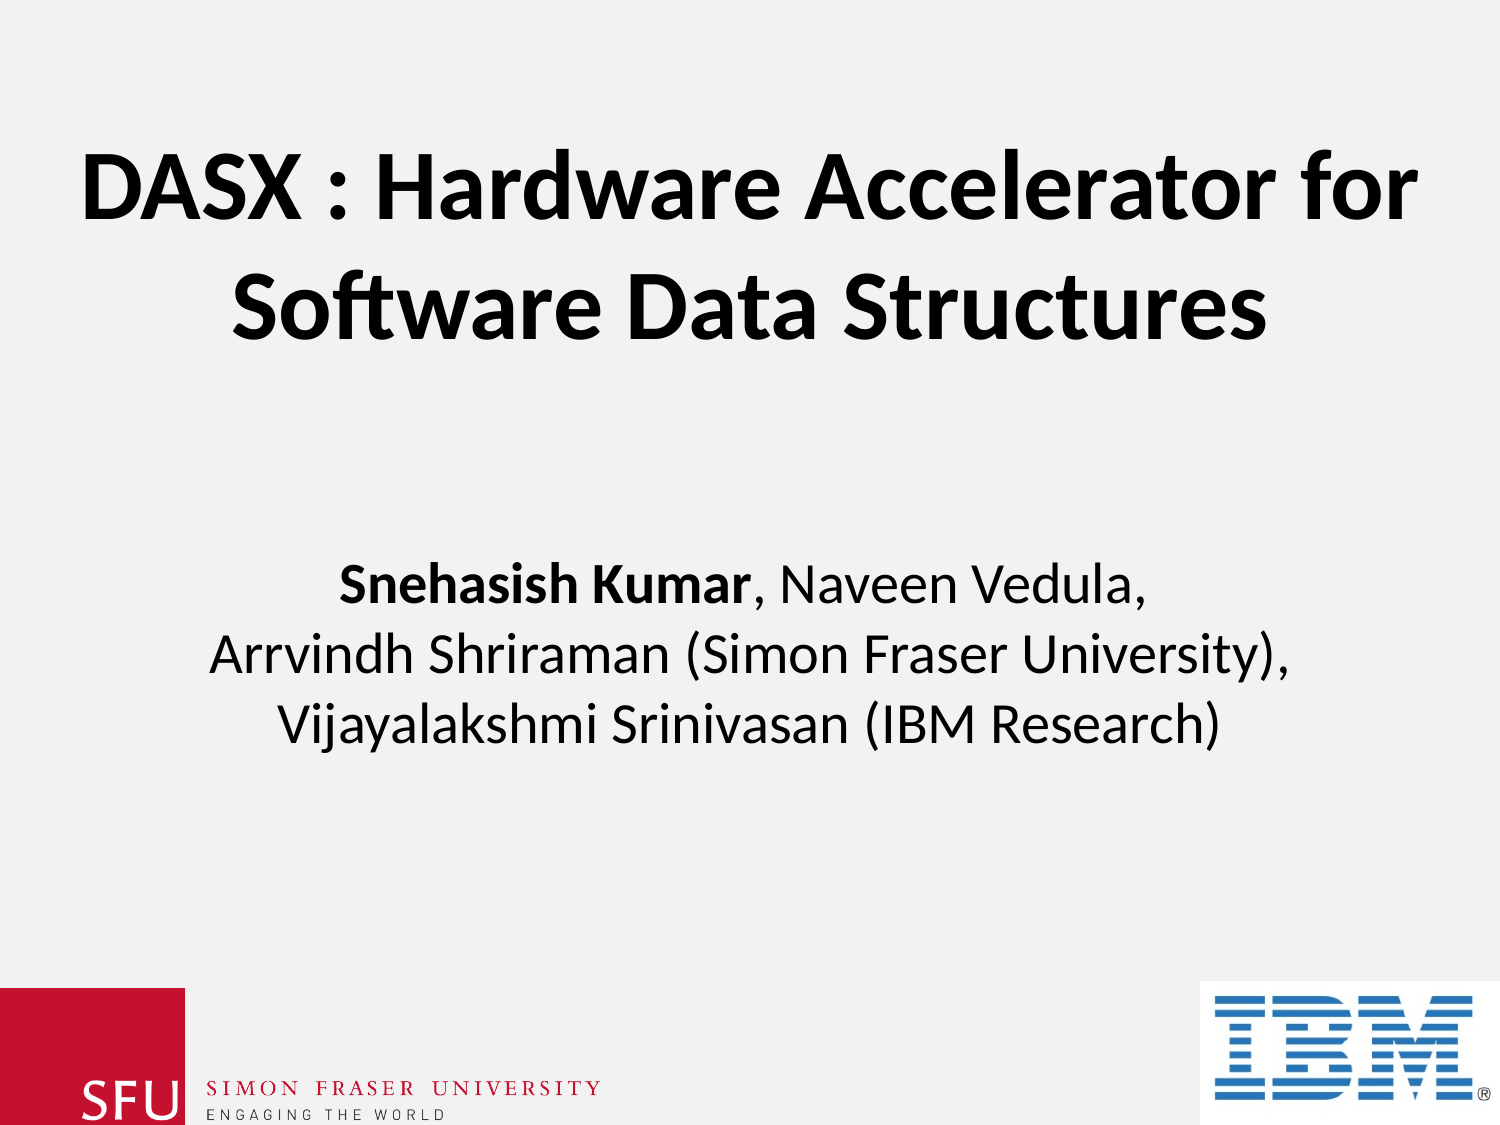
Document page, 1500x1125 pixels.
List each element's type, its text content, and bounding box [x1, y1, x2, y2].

picture [1199, 981, 1500, 1125]
text_box DASX : Hardware Accelerator for Software Data Structures [0, 112, 1500, 368]
picture [0, 987, 601, 1125]
text_box Snehasish Kumar, Naveen Vedula, Arrvindh Shriraman (Simon Fraser University), Vijayalakshmi Srinivasan (IBM Research) [144, 537, 1357, 763]
